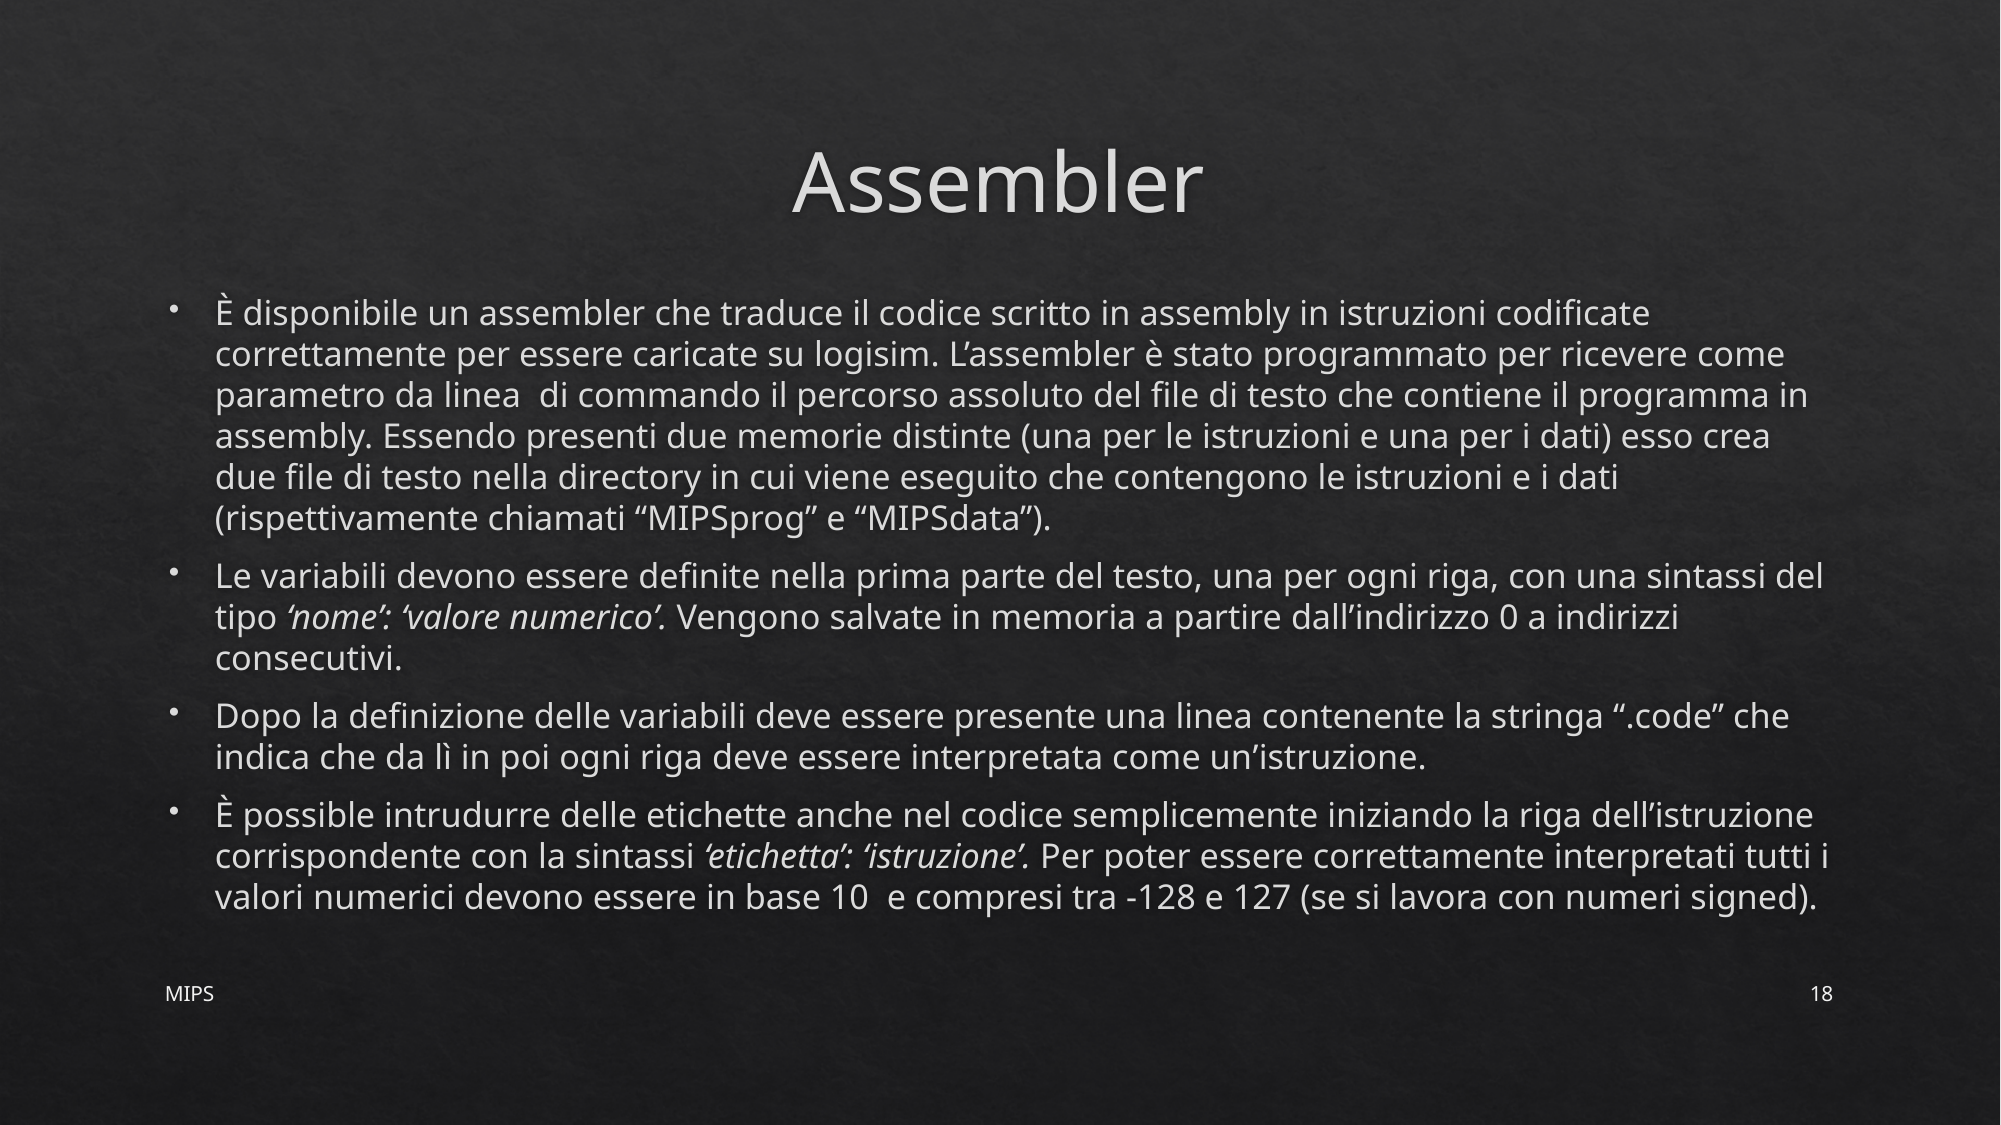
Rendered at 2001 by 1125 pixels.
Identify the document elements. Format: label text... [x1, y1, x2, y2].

footer MIPS [149, 965, 1245, 1025]
title Assembler [149, 99, 1849, 260]
list È disponibile un assembler che traduce il codice scritto in assembly in istruzioni codificate correttamente per essere caricate su logisim. L’assembler è stato programmato per ricevere come parametro da linea di commando il percorso assoluto del file di testo che contiene il programma in assembly. Essendo presenti due memorie distinte (una per le istruzioni e una per i dati) esso crea due file di testo nella directory in cui viene eseguito che contengono le istruzioni e i dati (rispettivamente chiamati “MIPSprog” e “MIPSdata”). Le variabili devono essere definite nella prima parte del testo, una per ogni riga, con una sintassi del tipo ‘nome’: ‘valore numerico’. Vengono salvate in memoria a partire dall’indirizzo 0 a indirizzi consecutivi. Dopo la definizione delle variabili deve essere presente una linea contenente la stringa “.code” che indica che da lì in poi ogni riga deve essere interpretata come un’istruzione. È possible intrudurre delle etichette anche nel codice semplicemente iniziando la riga dell’istruzione corrispondente con la sintassi ‘etichetta’: ‘istruzione’. Per poter essere correttamente interpretati tutti i valori numerici devono essere in base 10 e compresi tra -128 e 127 (se si lavora con numeri signed). [149, 284, 1849, 950]
slide_number 18 [1724, 965, 1849, 1025]
